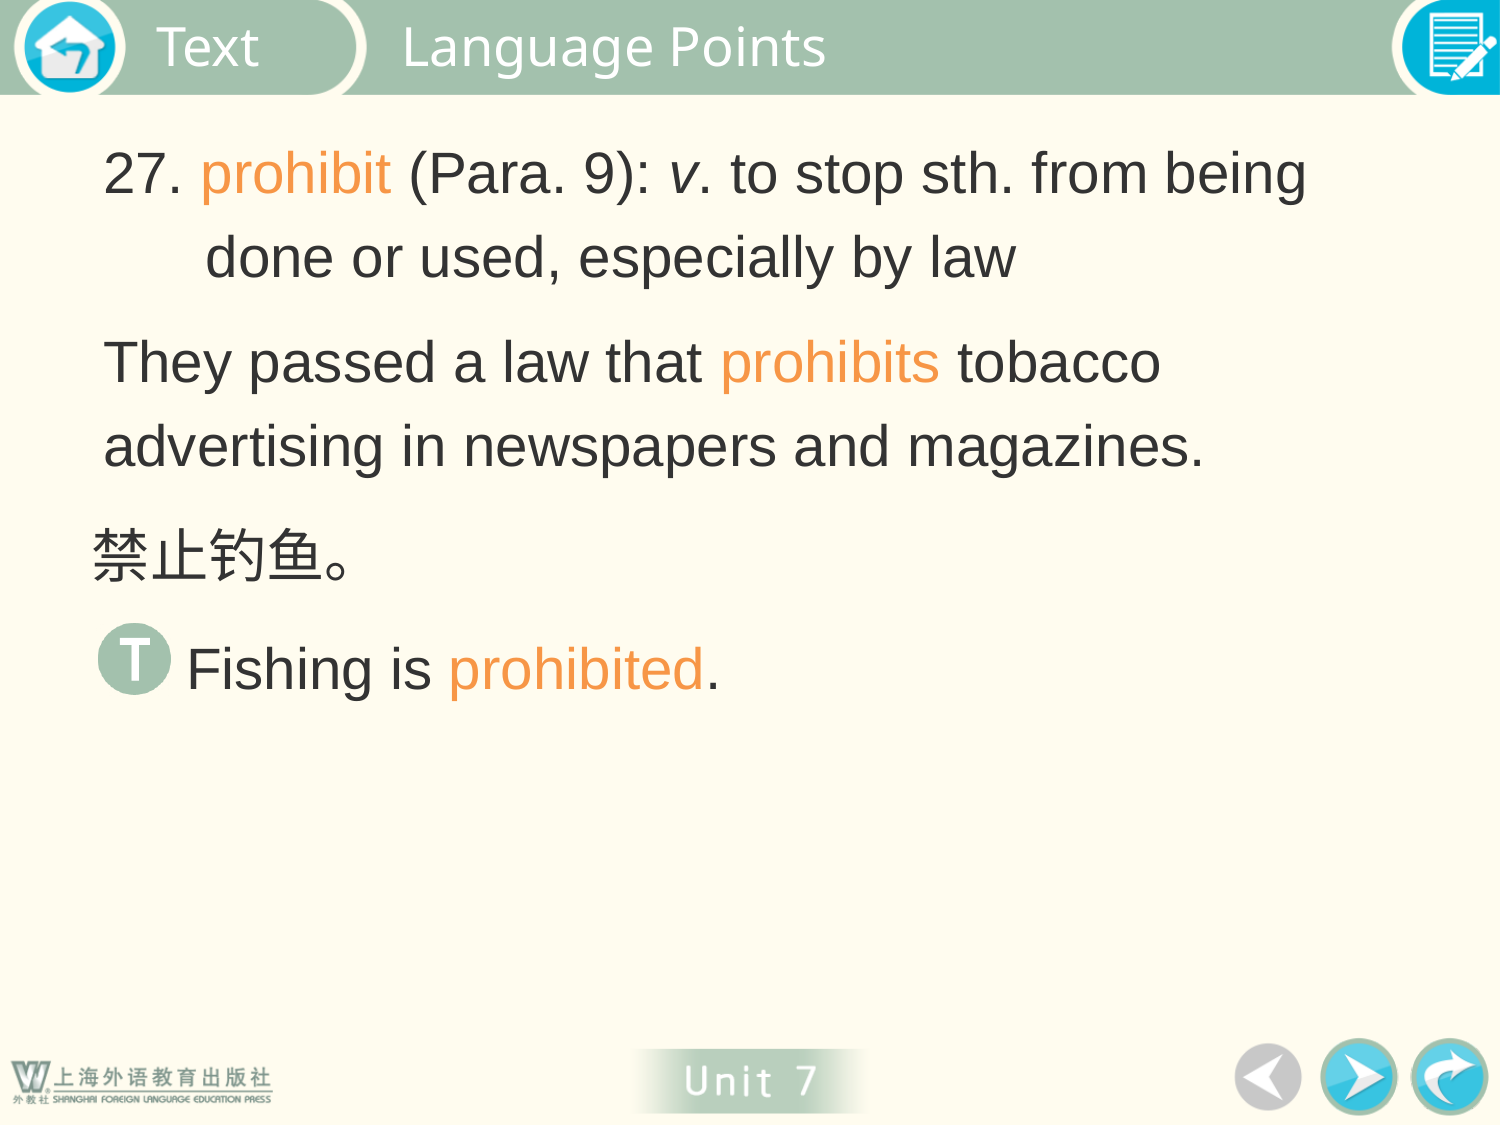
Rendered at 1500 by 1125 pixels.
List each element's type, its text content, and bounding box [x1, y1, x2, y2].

text_box Language Points [386, 4, 1289, 85]
text_box [0, 100, 1500, 1037]
text_box [1404, 1037, 1500, 1125]
picture [0, 1037, 1404, 1125]
picture [96, 621, 172, 696]
picture [0, 0, 1500, 100]
